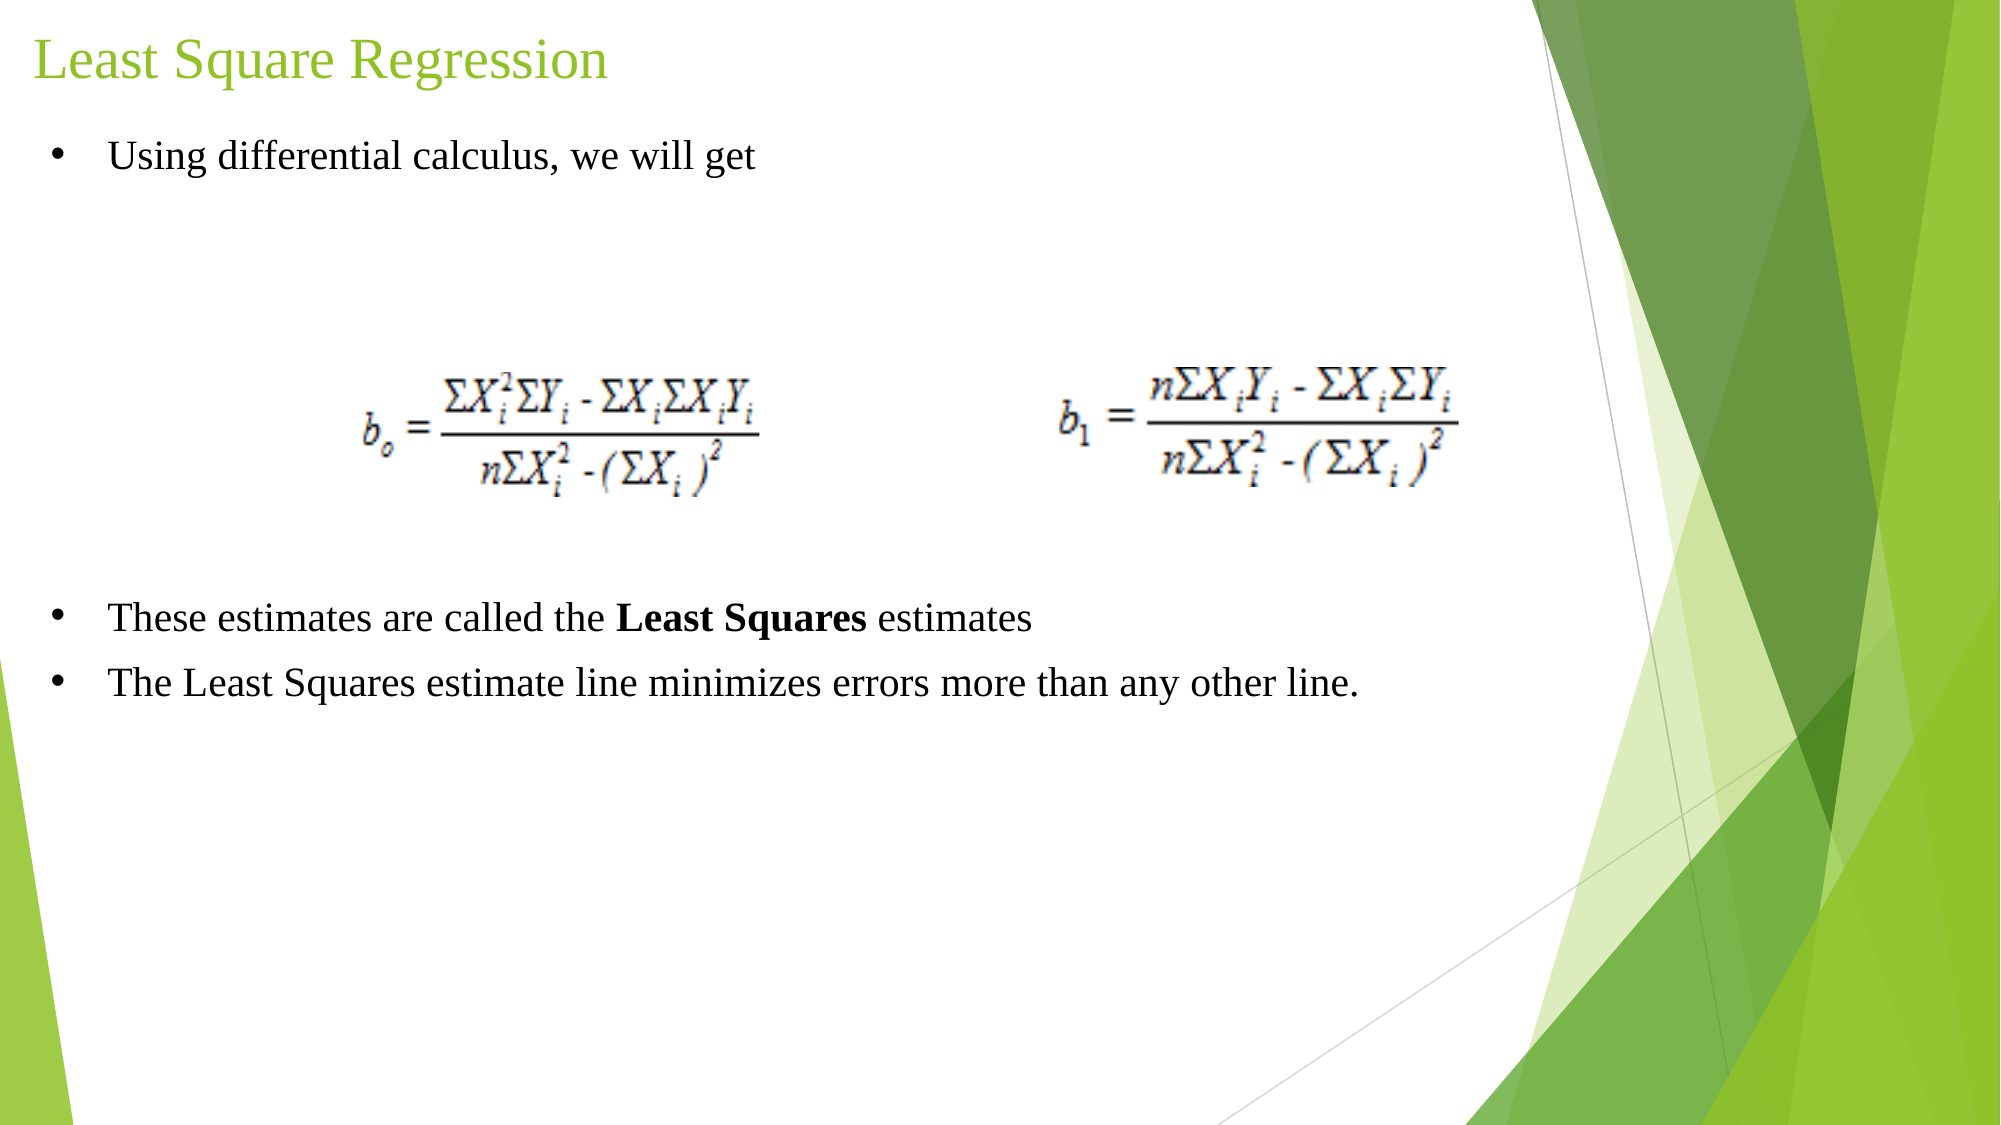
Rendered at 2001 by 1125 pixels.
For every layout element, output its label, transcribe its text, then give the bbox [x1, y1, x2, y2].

text_box Using differential calculus, we will get [48, 126, 838, 178]
text_box [362, 372, 760, 497]
title Least Square Regression [31, 18, 963, 209]
text_box [1058, 367, 1459, 487]
text_box These estimates are called the Least Squares estimates The Least Squares estimate line minimizes errors more than any other line. [48, 571, 1368, 705]
